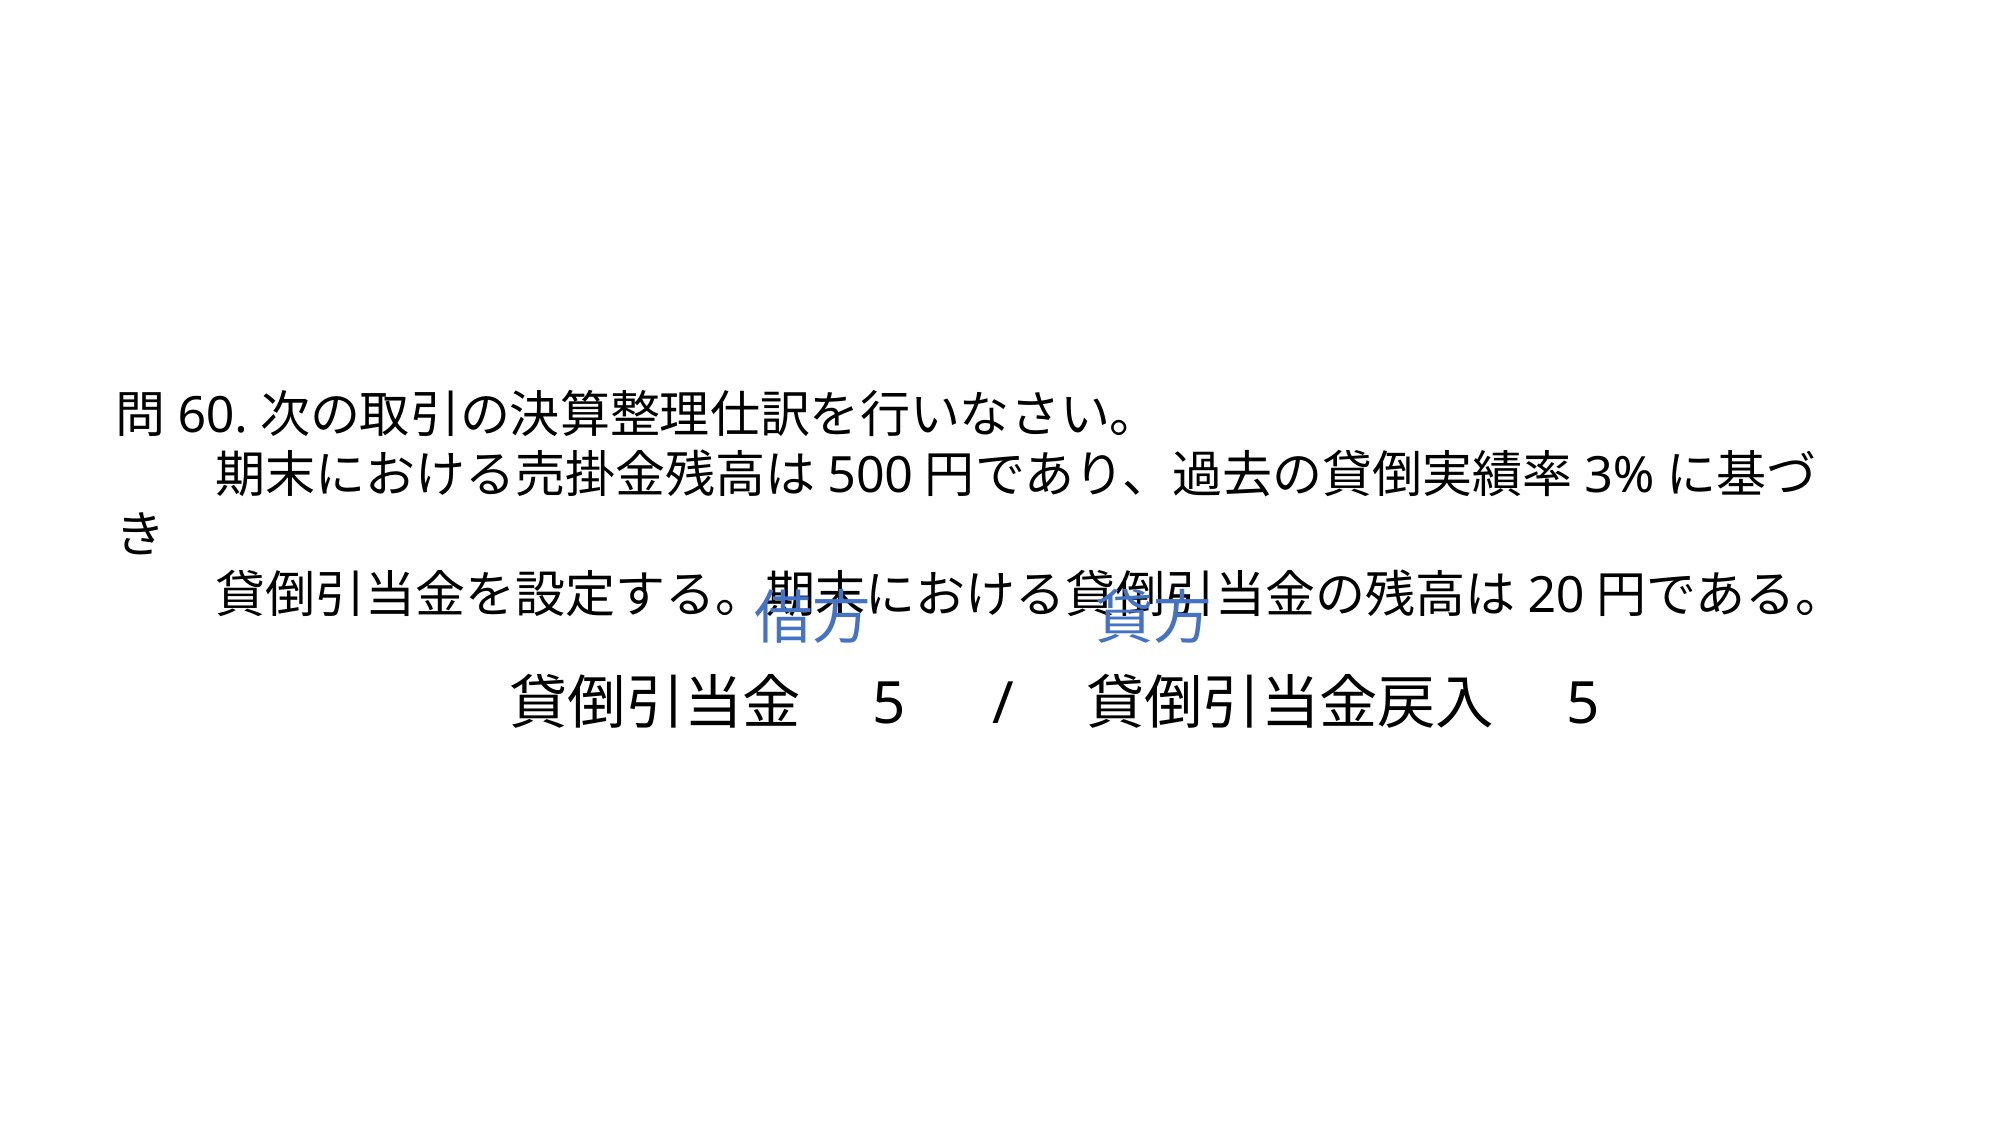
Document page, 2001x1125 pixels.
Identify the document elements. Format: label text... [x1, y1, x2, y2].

text_box 貸方 [1081, 572, 1255, 658]
text_box 借方 [739, 572, 914, 658]
text_box 貸倒引当金 5 / 貸倒引当金戻入 5 [494, 658, 1638, 743]
text_box 問60.次の取引の決算整理仕訳を行いなさい。 期末における売掛金残高は500円であり、過去の貸倒実績率3%に基づき 貸倒引当金を設定する。期末における貸倒引当金の残高は20円である。 [100, 375, 1848, 631]
